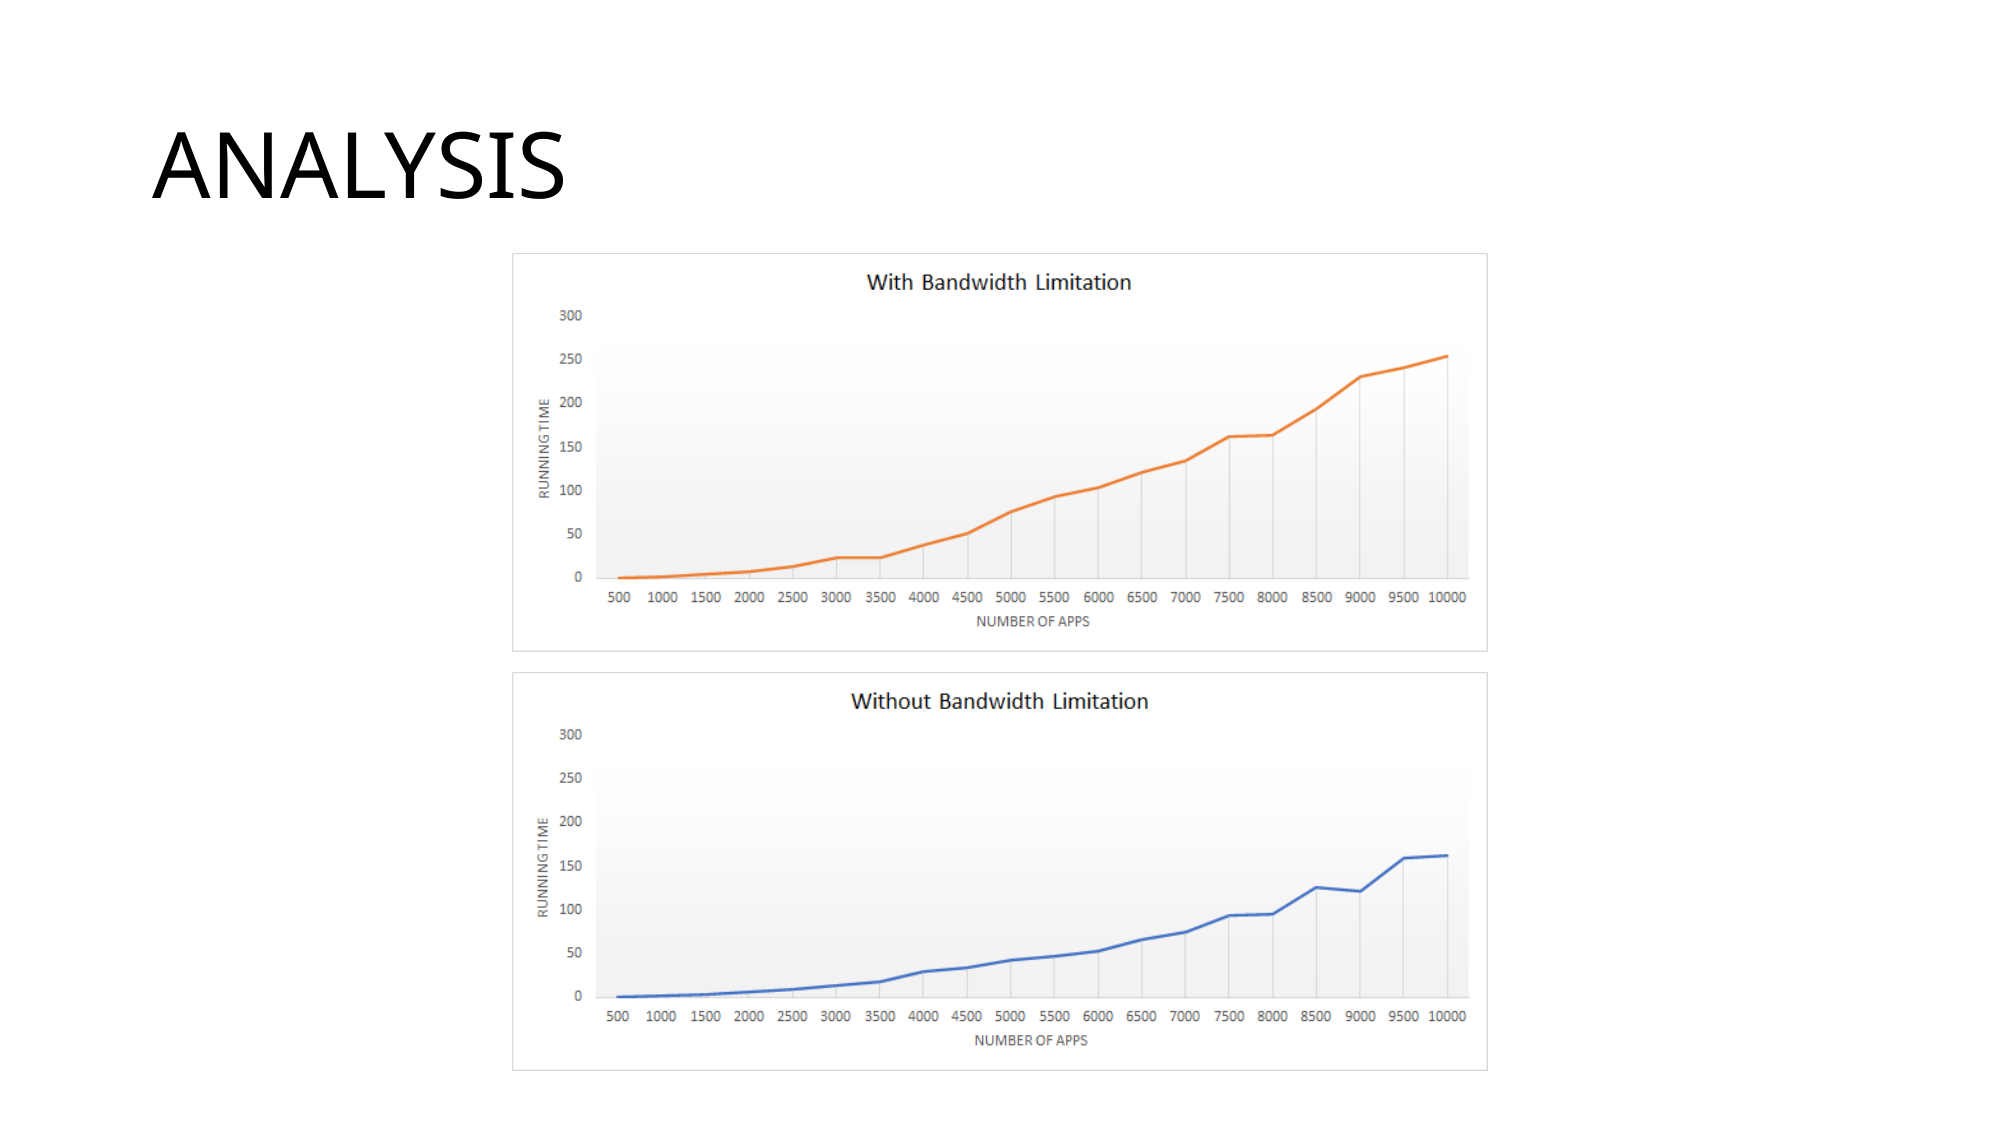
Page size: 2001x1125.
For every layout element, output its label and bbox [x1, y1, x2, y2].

title [137, 59, 1863, 278]
picture [512, 672, 1488, 1071]
picture [512, 253, 1488, 653]
